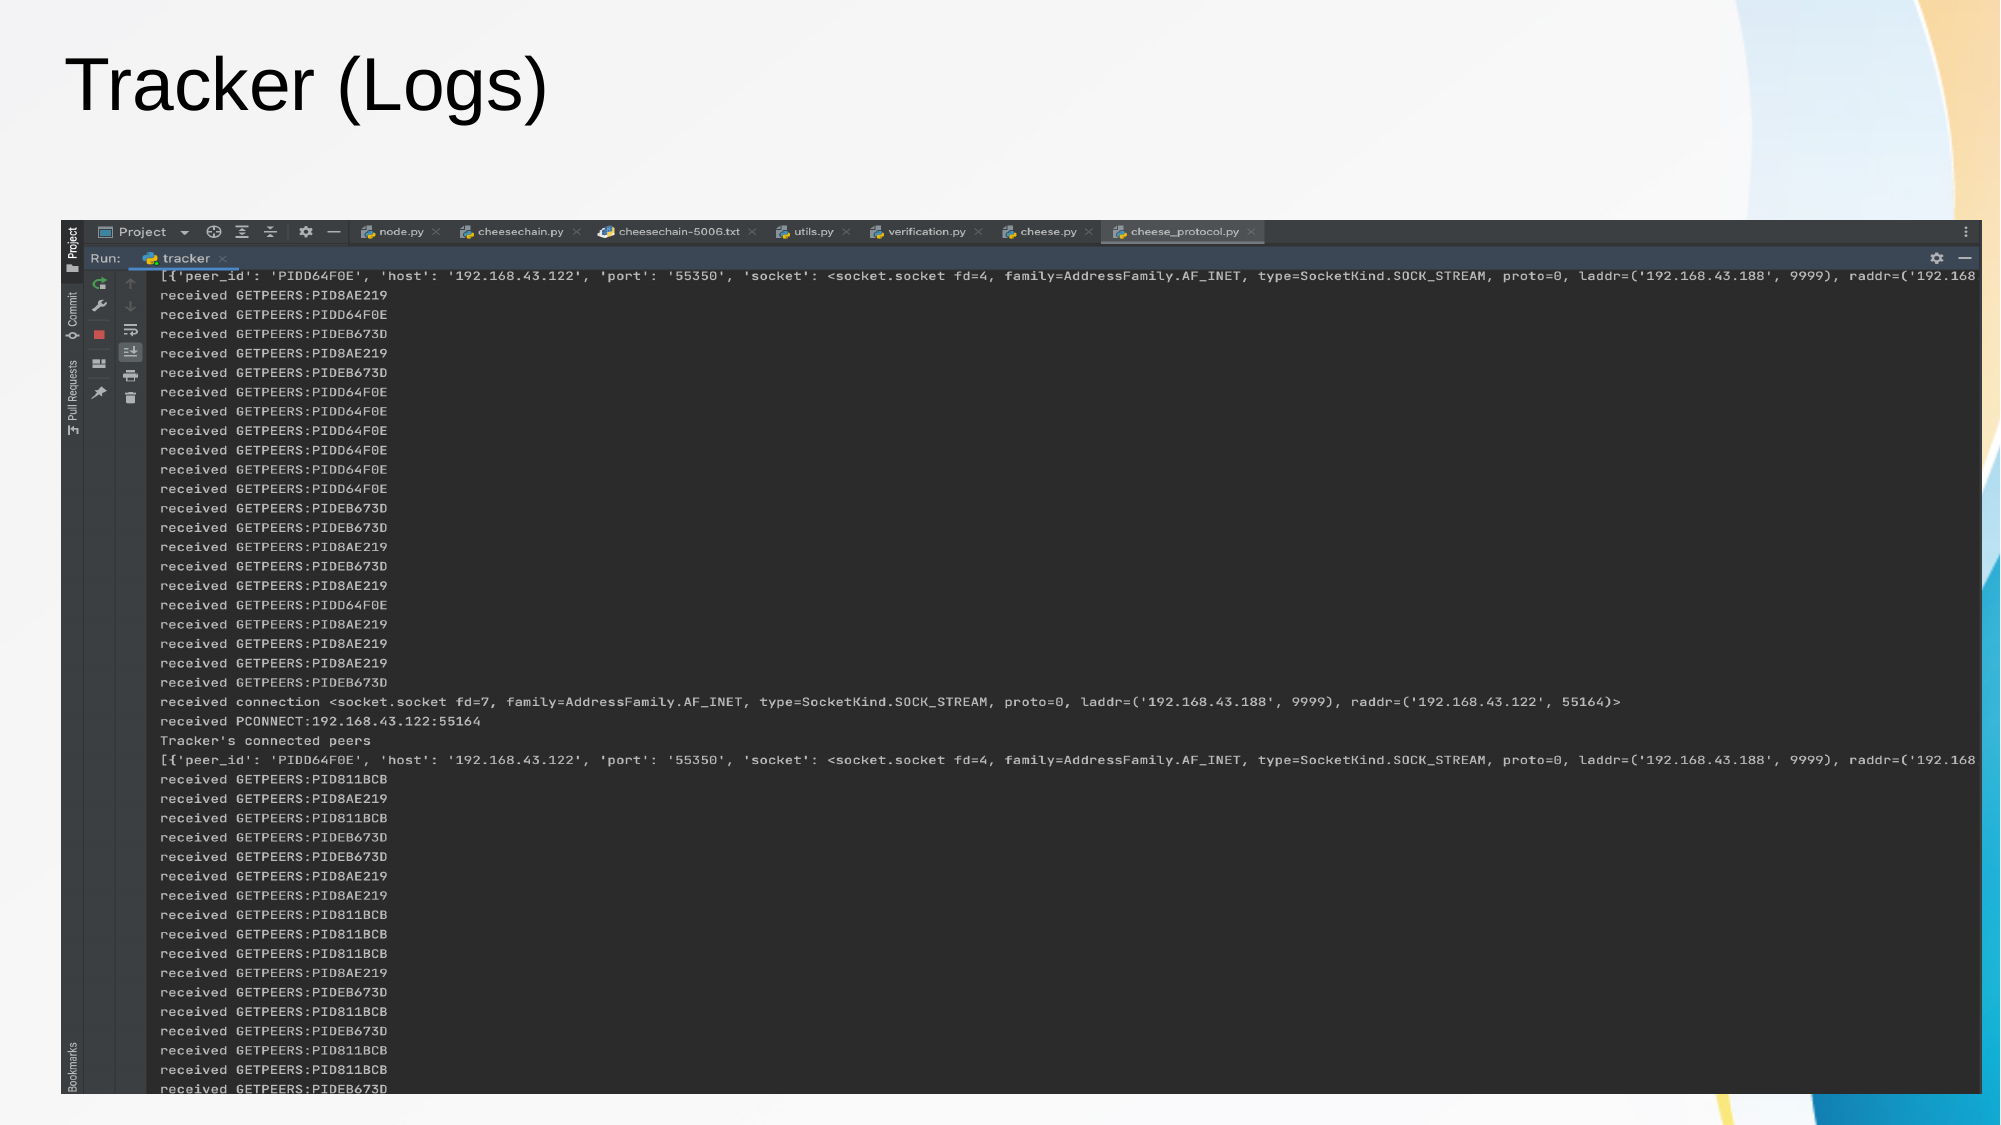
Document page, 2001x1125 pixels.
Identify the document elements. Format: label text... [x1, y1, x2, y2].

title Tracker (Logs) [49, 31, 1850, 128]
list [61, 220, 1982, 1094]
picture [0, 0, 2001, 1125]
